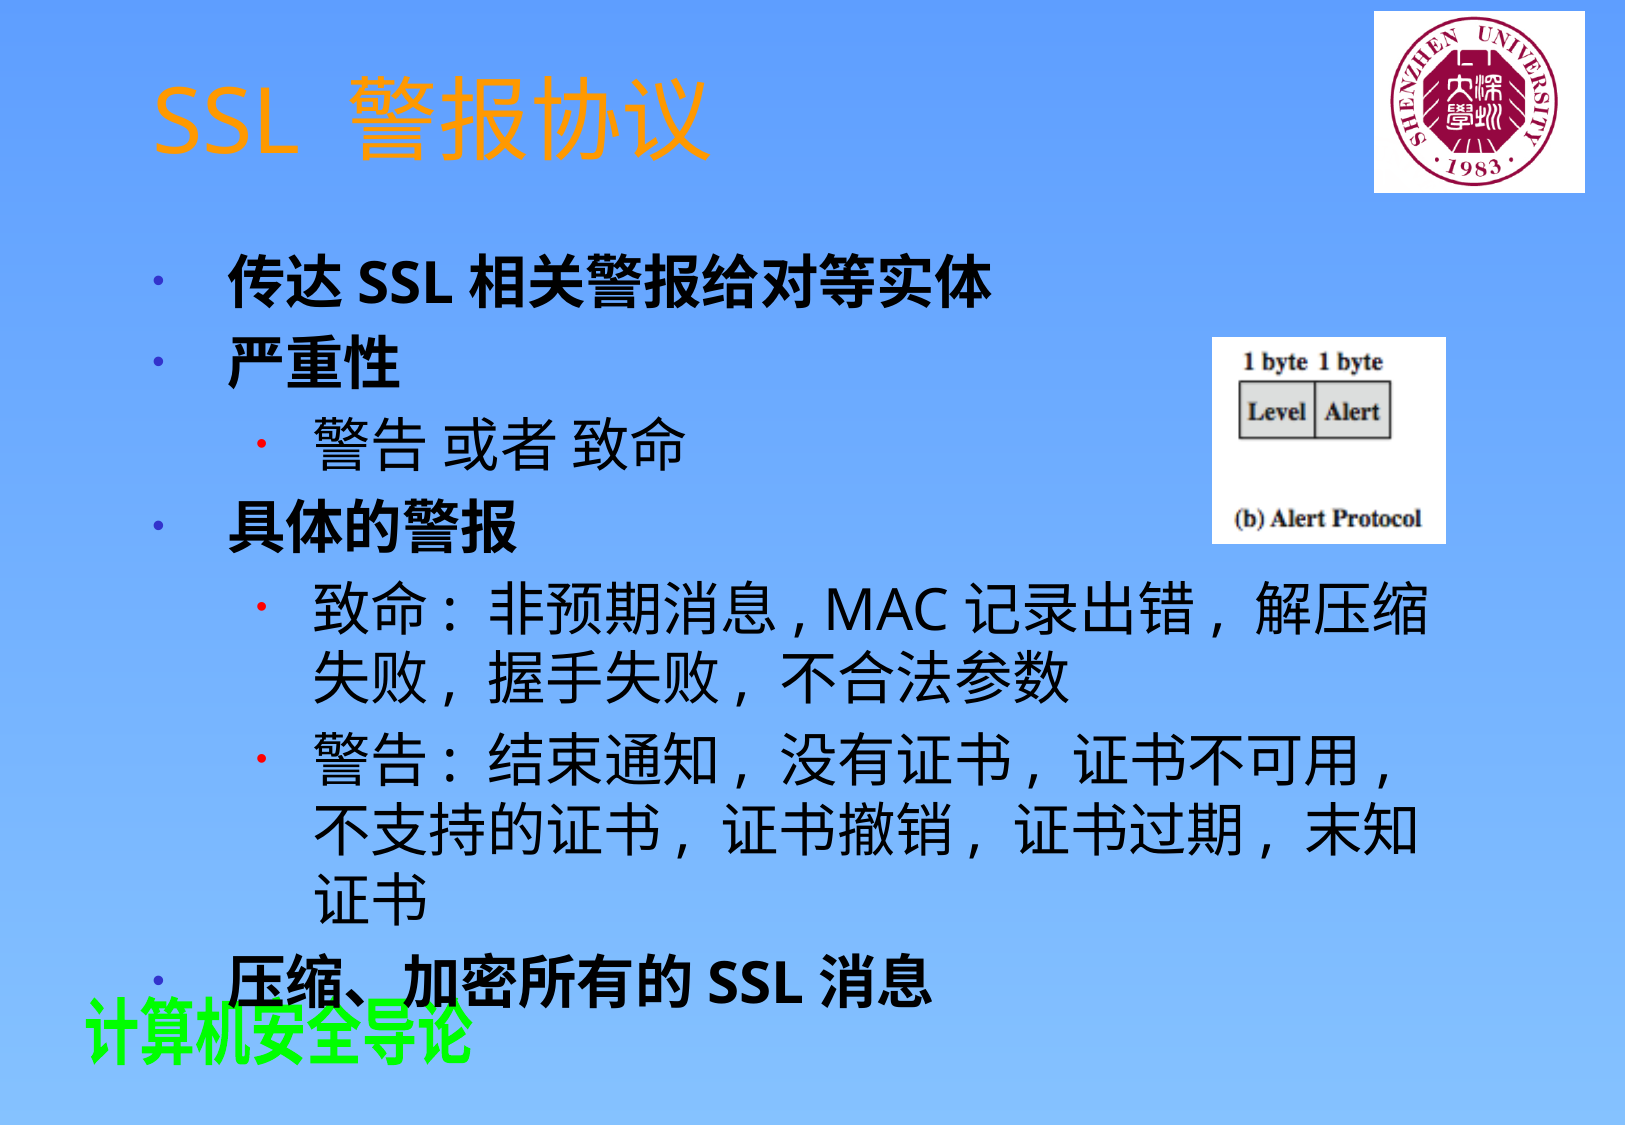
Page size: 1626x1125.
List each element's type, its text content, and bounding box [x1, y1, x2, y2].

title SSL 警报协议 [137, 54, 1156, 180]
picture [1212, 337, 1447, 544]
picture [1374, 11, 1585, 193]
list 传达SSL相关警报给对等实体 严重性 警告 或者 致命 具体的警报 致命: 非预期消息, MAC记录出错, 解压缩失败, 握手失败, 不合法参数 警告: 结束通知, 没有证书, 证书不可用, 不支持的证书, 证书撤销, 证书过期, 末知证书 压缩、加密所有的SSL消息 [137, 237, 1488, 1063]
